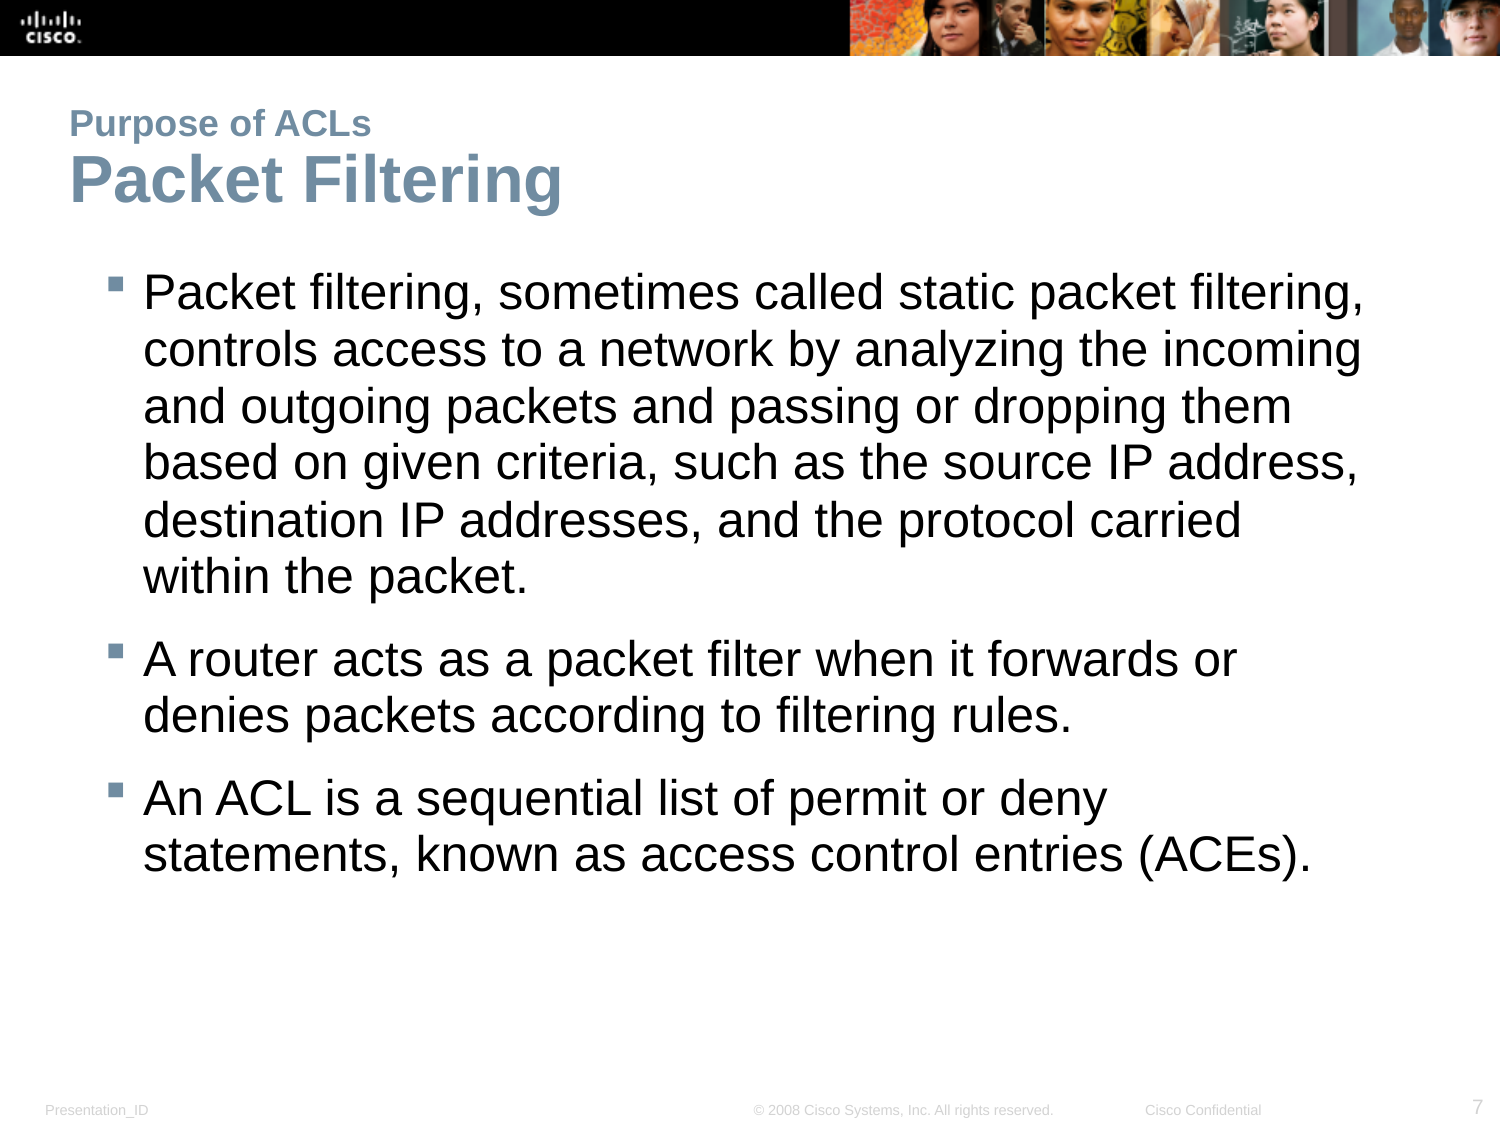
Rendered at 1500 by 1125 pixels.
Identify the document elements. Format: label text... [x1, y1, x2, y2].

title Purpose of ACLs Packet Filtering [55, 80, 1444, 224]
list Packet filtering, sometimes called static packet filtering, controls access to a network by analyzing the incoming and outgoing packets and passing or dropping them based on given criteria, such as the source IP address, destination IP addresses, and the protocol carried within the packet. A router acts as a packet filter when it forwards or denies packets according to filtering rules. An ACL is a sequential list of permit or deny statements, known as access control entries (ACEs). [90, 256, 1394, 977]
picture [0, 0, 1500, 56]
